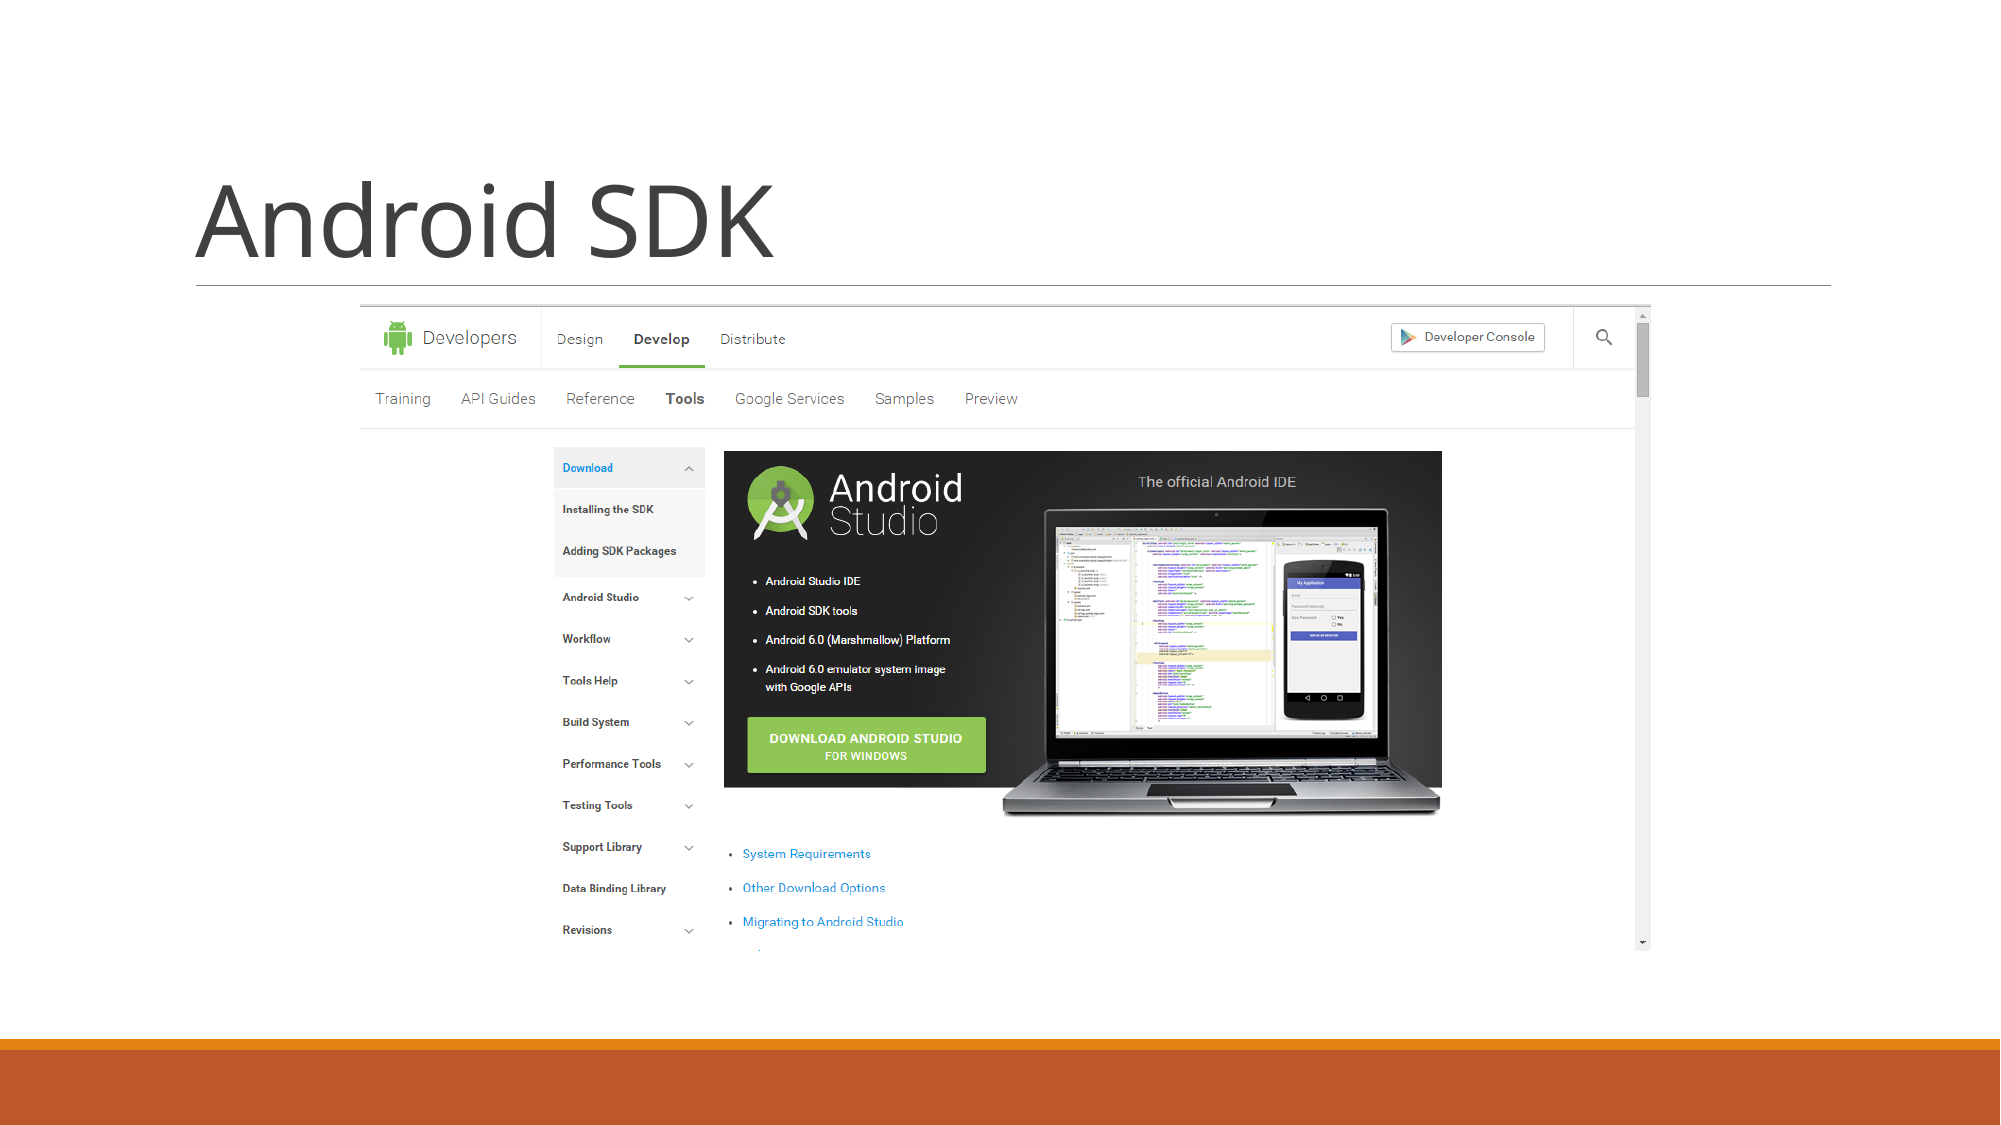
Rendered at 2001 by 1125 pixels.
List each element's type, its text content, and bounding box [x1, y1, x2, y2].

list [352, 304, 1658, 961]
title Android SDK [180, 47, 1830, 285]
